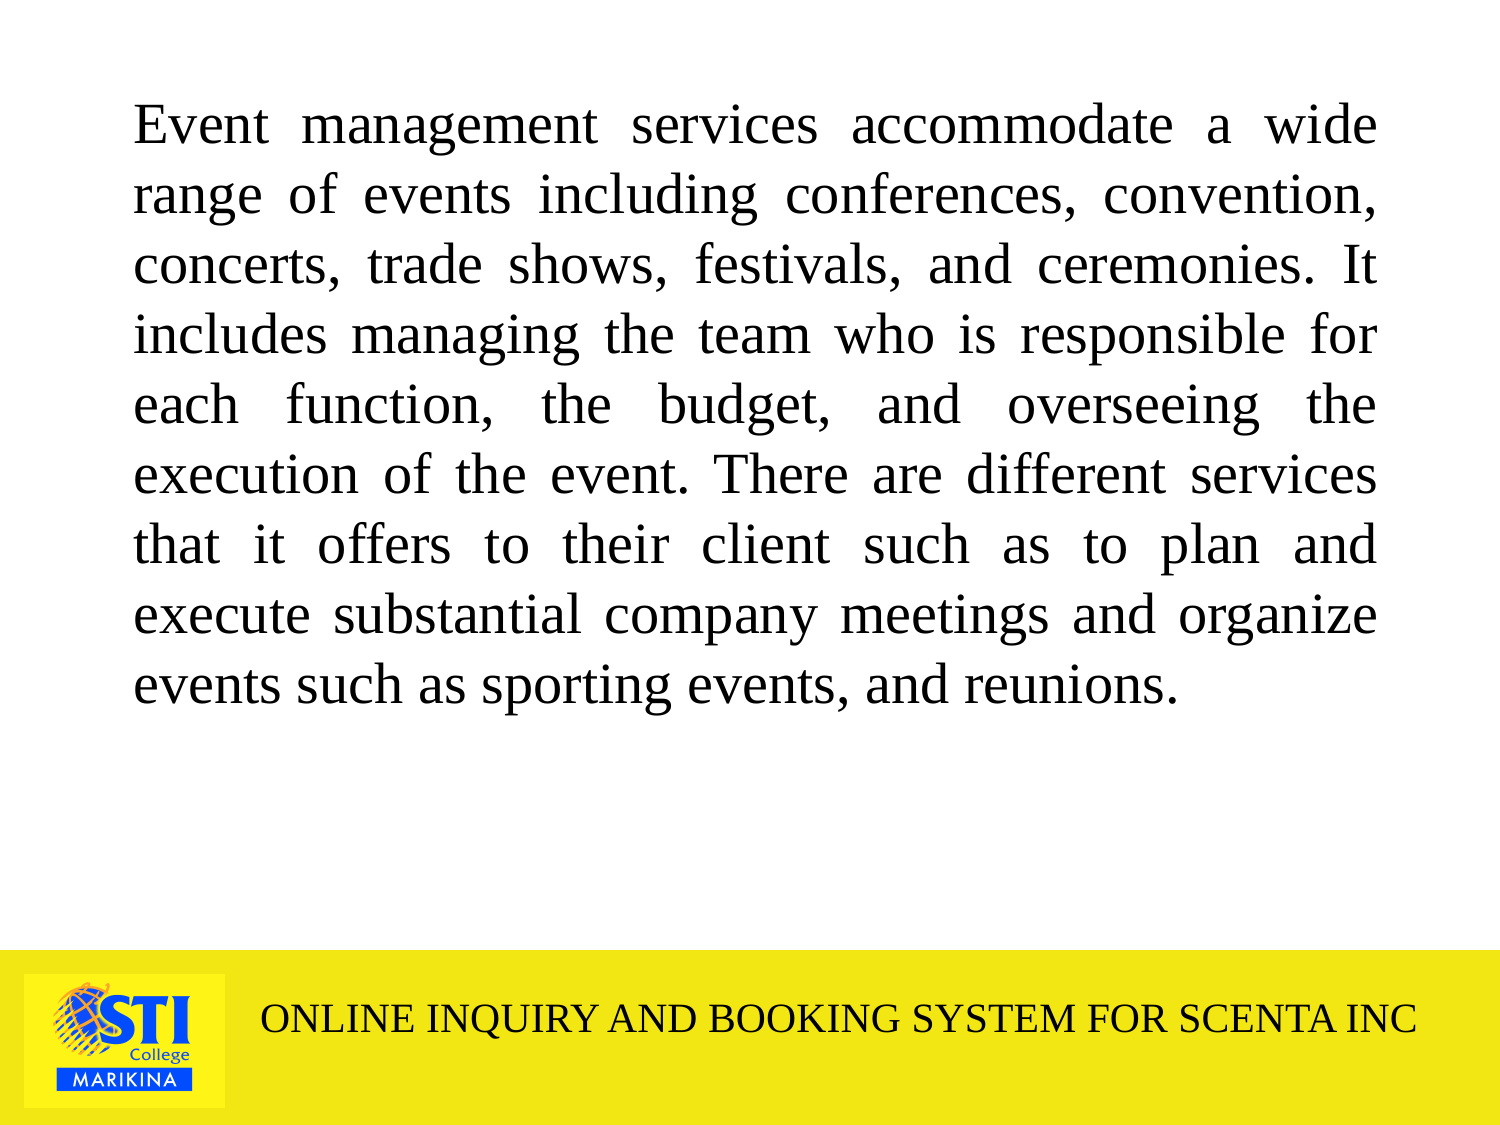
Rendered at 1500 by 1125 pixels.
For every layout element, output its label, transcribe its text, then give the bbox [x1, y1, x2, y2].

list Event management services accommodate a wide range of events including conferences, convention, concerts, trade shows, festivals, and ceremonies. It includes managing the team who is responsible for each function, the budget, and overseeing the execution of the event. There are different services that it offers to their client such as to plan and execute substantial company meetings and organize events such as sporting events, and reunions. [118, 340, 1394, 724]
title Online Inquiry and Booking System For Scenta Inc [211, 982, 1467, 1088]
picture [24, 974, 225, 1108]
